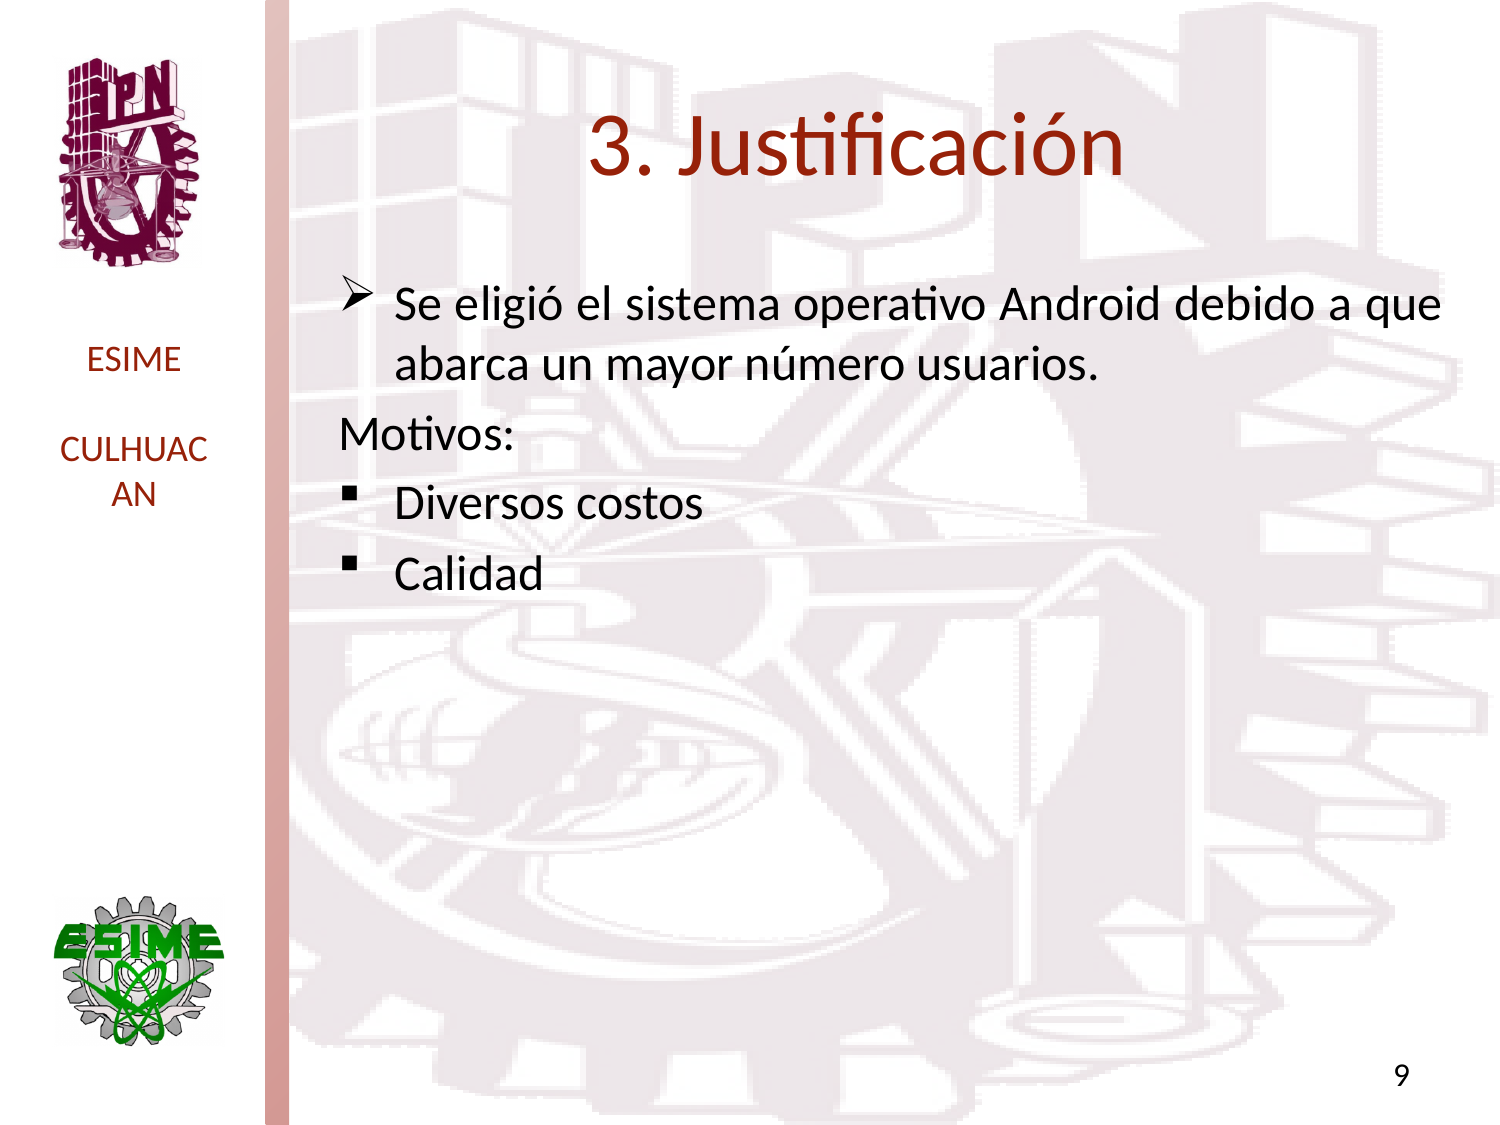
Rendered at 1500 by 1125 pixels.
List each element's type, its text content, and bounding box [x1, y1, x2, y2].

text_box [0, 0, 290, 1125]
title 3. Justificación [294, 45, 1425, 233]
list Se eligió el sistema operativo Android debido a que abarca un mayor número usuarios. Motivos: Diversos costos Calidad [323, 262, 1459, 1005]
slide_number 9 [1269, 1042, 1425, 1103]
